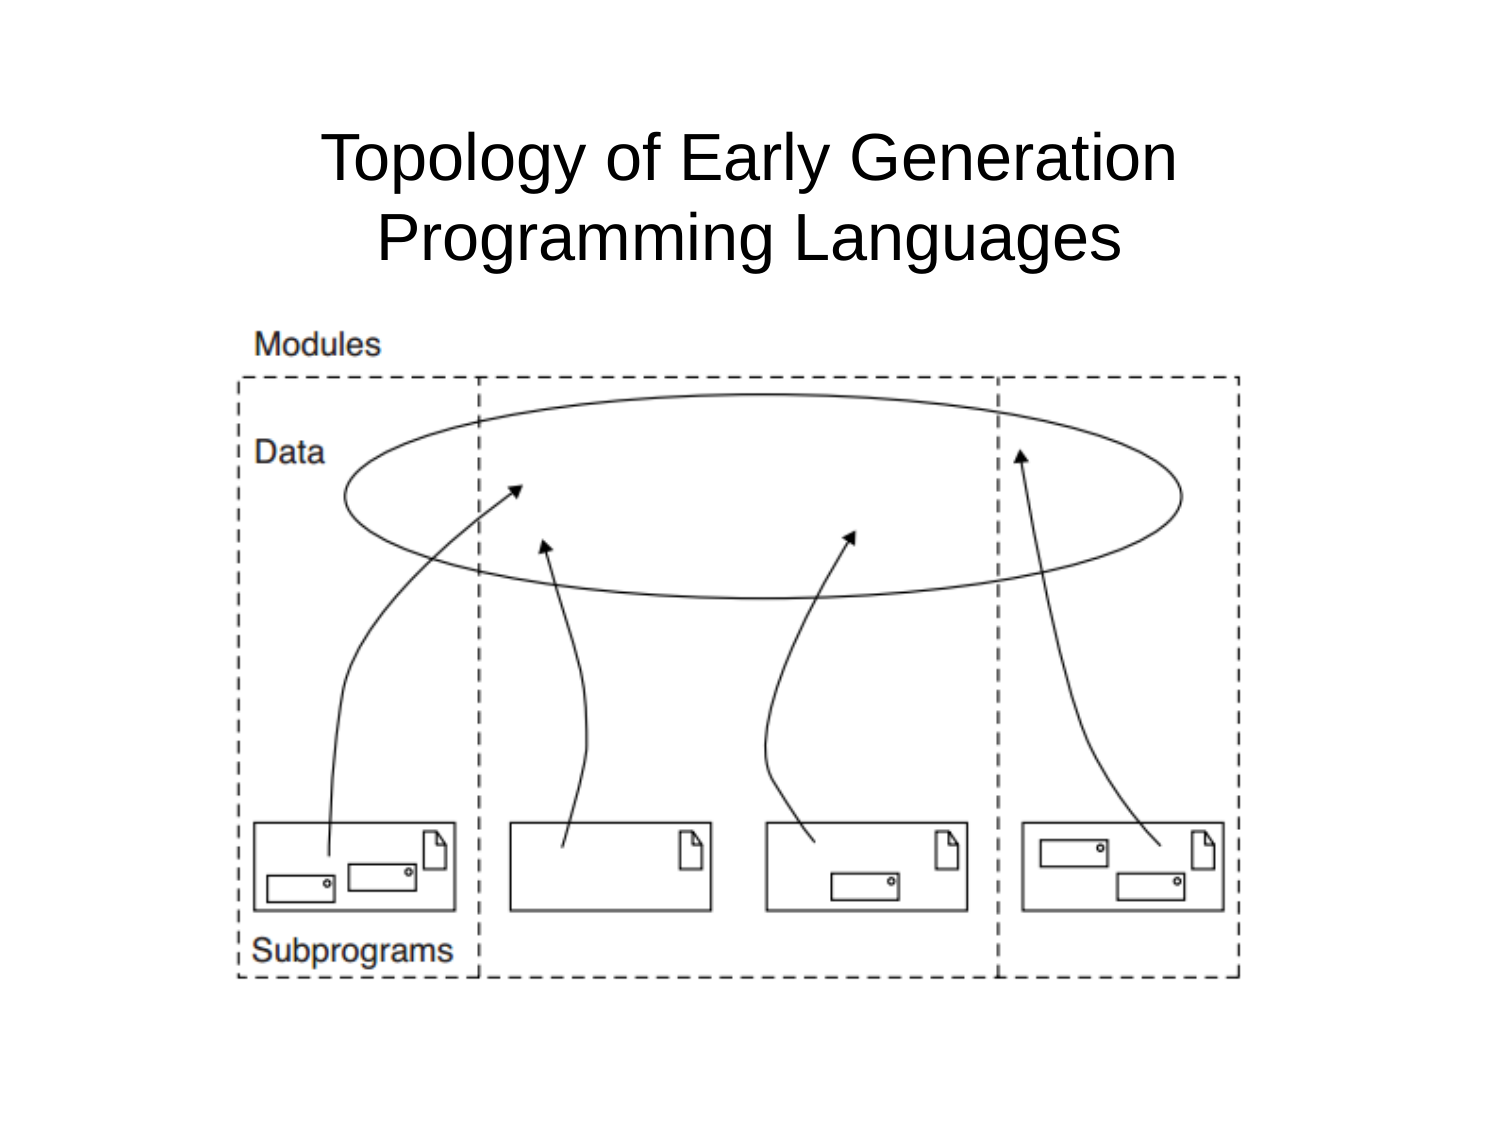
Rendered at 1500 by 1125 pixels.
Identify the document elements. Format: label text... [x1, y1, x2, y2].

picture [212, 322, 1263, 998]
title Topology of Early Generation Programming Languages [112, 99, 1388, 288]
